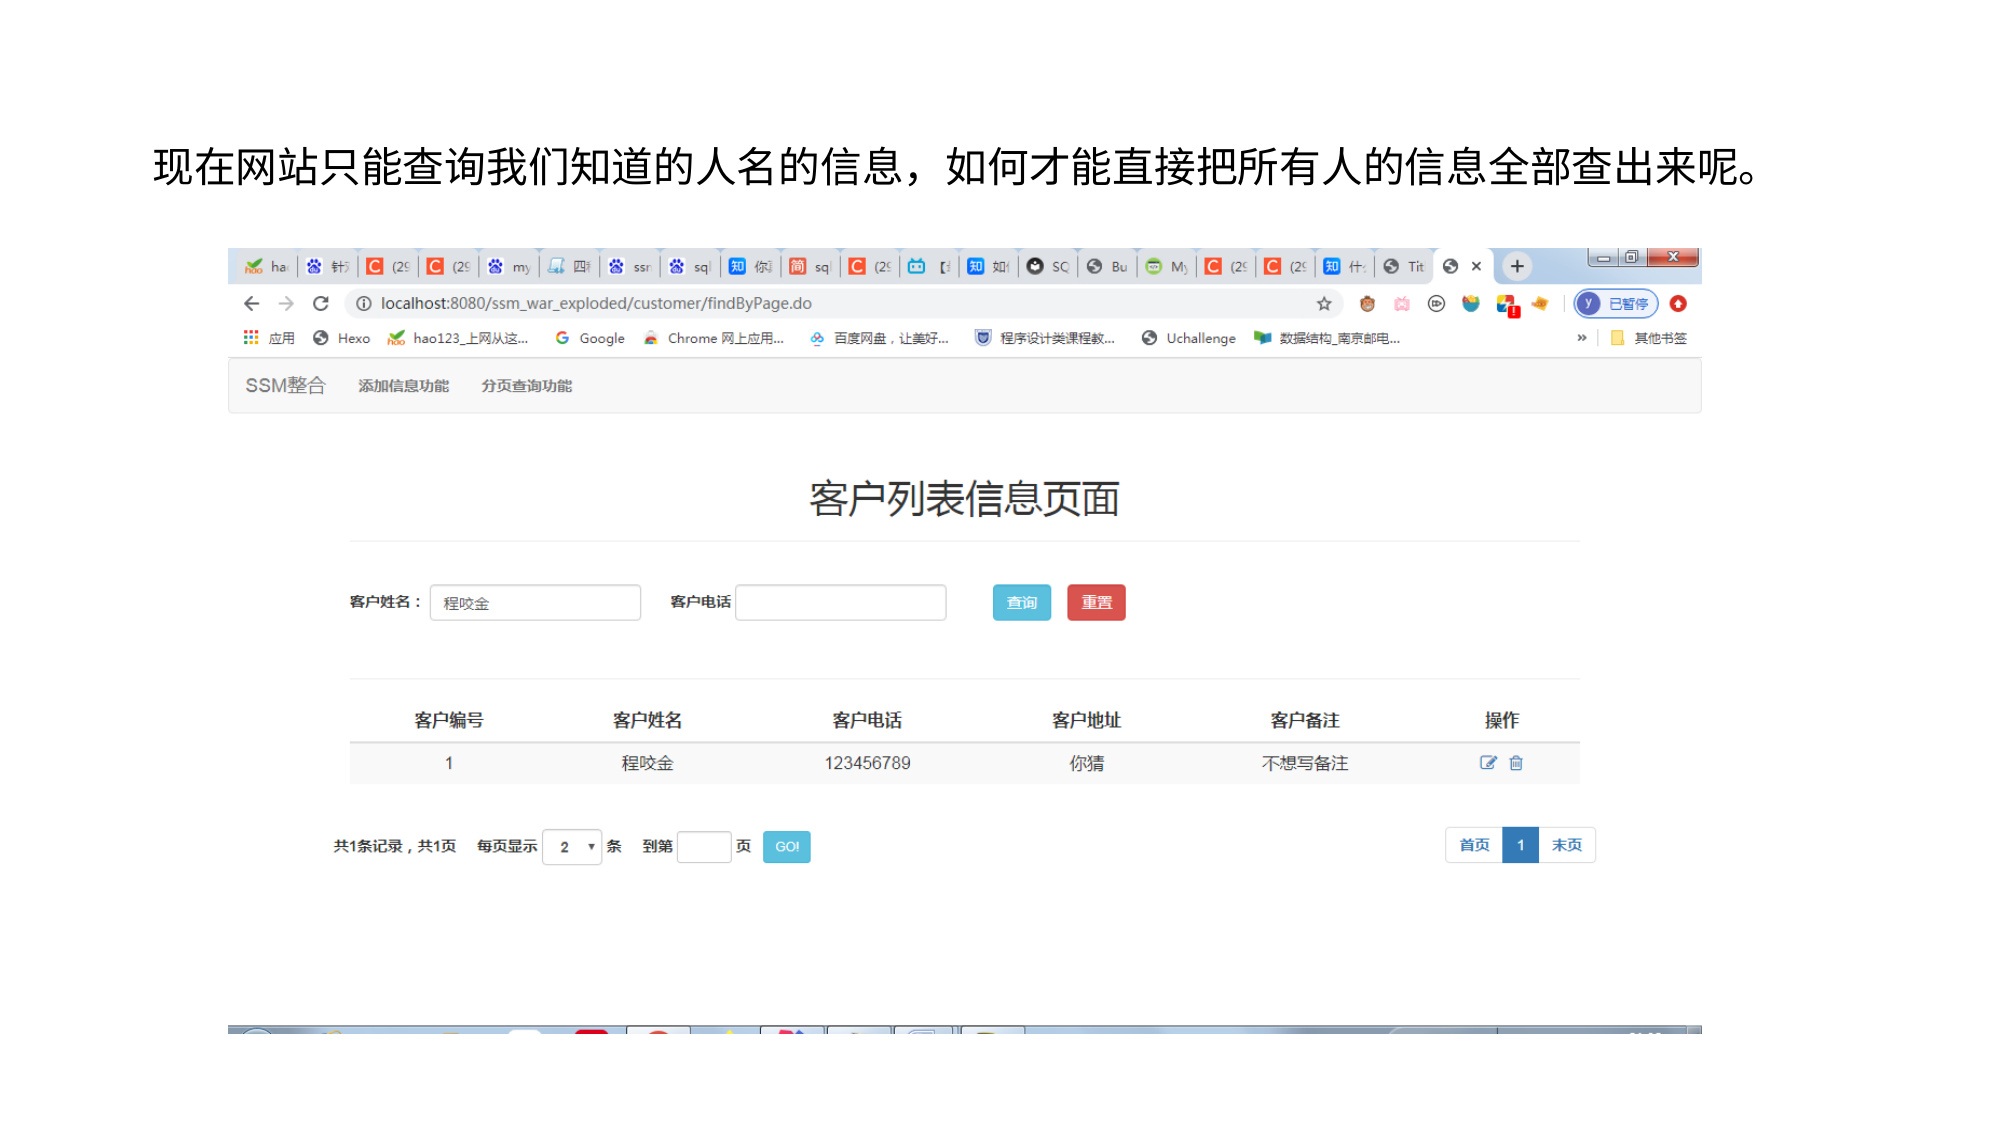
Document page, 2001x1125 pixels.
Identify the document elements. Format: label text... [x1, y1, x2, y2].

title 现在网站只能查询我们知道的人名的信息，如何才能直接把所有人的信息全部查出来呢。 [137, 59, 1863, 278]
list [228, 248, 1703, 1034]
